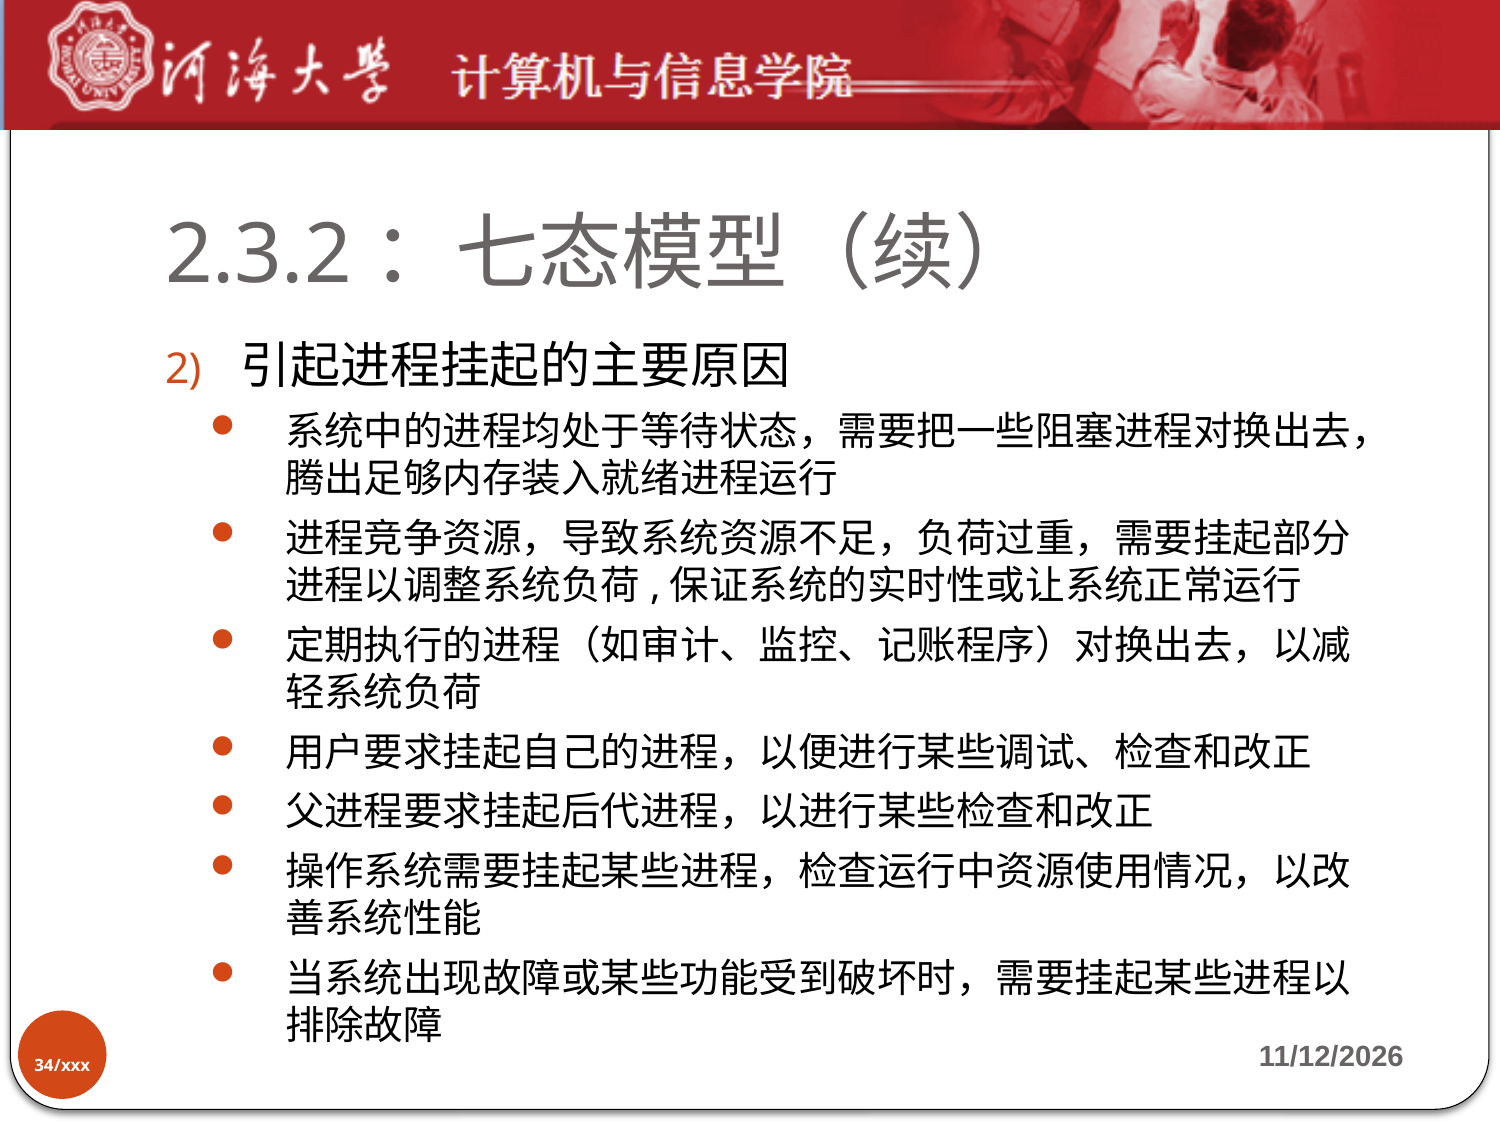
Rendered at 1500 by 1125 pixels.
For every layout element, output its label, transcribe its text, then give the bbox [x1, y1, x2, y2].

slide_number 34/xxx [18, 1010, 107, 1099]
list 引起进程挂起的主要原因 系统中的进程均处于等待状态，需要把一些阻塞进程对换出去，腾出足够内存装入就绪进程运行 进程竞争资源，导致系统资源不足，负荷过重，需要挂起部分进程以调整系统负荷,保证系统的实时性或让系统正常运行 定期执行的进程（如审计、监控、记账程序）对换出去，以减轻系统负荷 用户要求挂起自己的进程，以便进行某些调试、检查和改正 父进程要求挂起后代进程，以进行某些检查和改正 操作系统需要挂起某些进程，检查运行中资源使用情况，以改善系统性能 当系统出现故障或某些功能受到破坏时，需要挂起某些进程以排除故障 [150, 326, 1400, 988]
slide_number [1012, 1015, 1419, 1094]
picture [0, 0, 1500, 130]
title 2.3.2：七态模型（续） [150, 142, 1500, 315]
